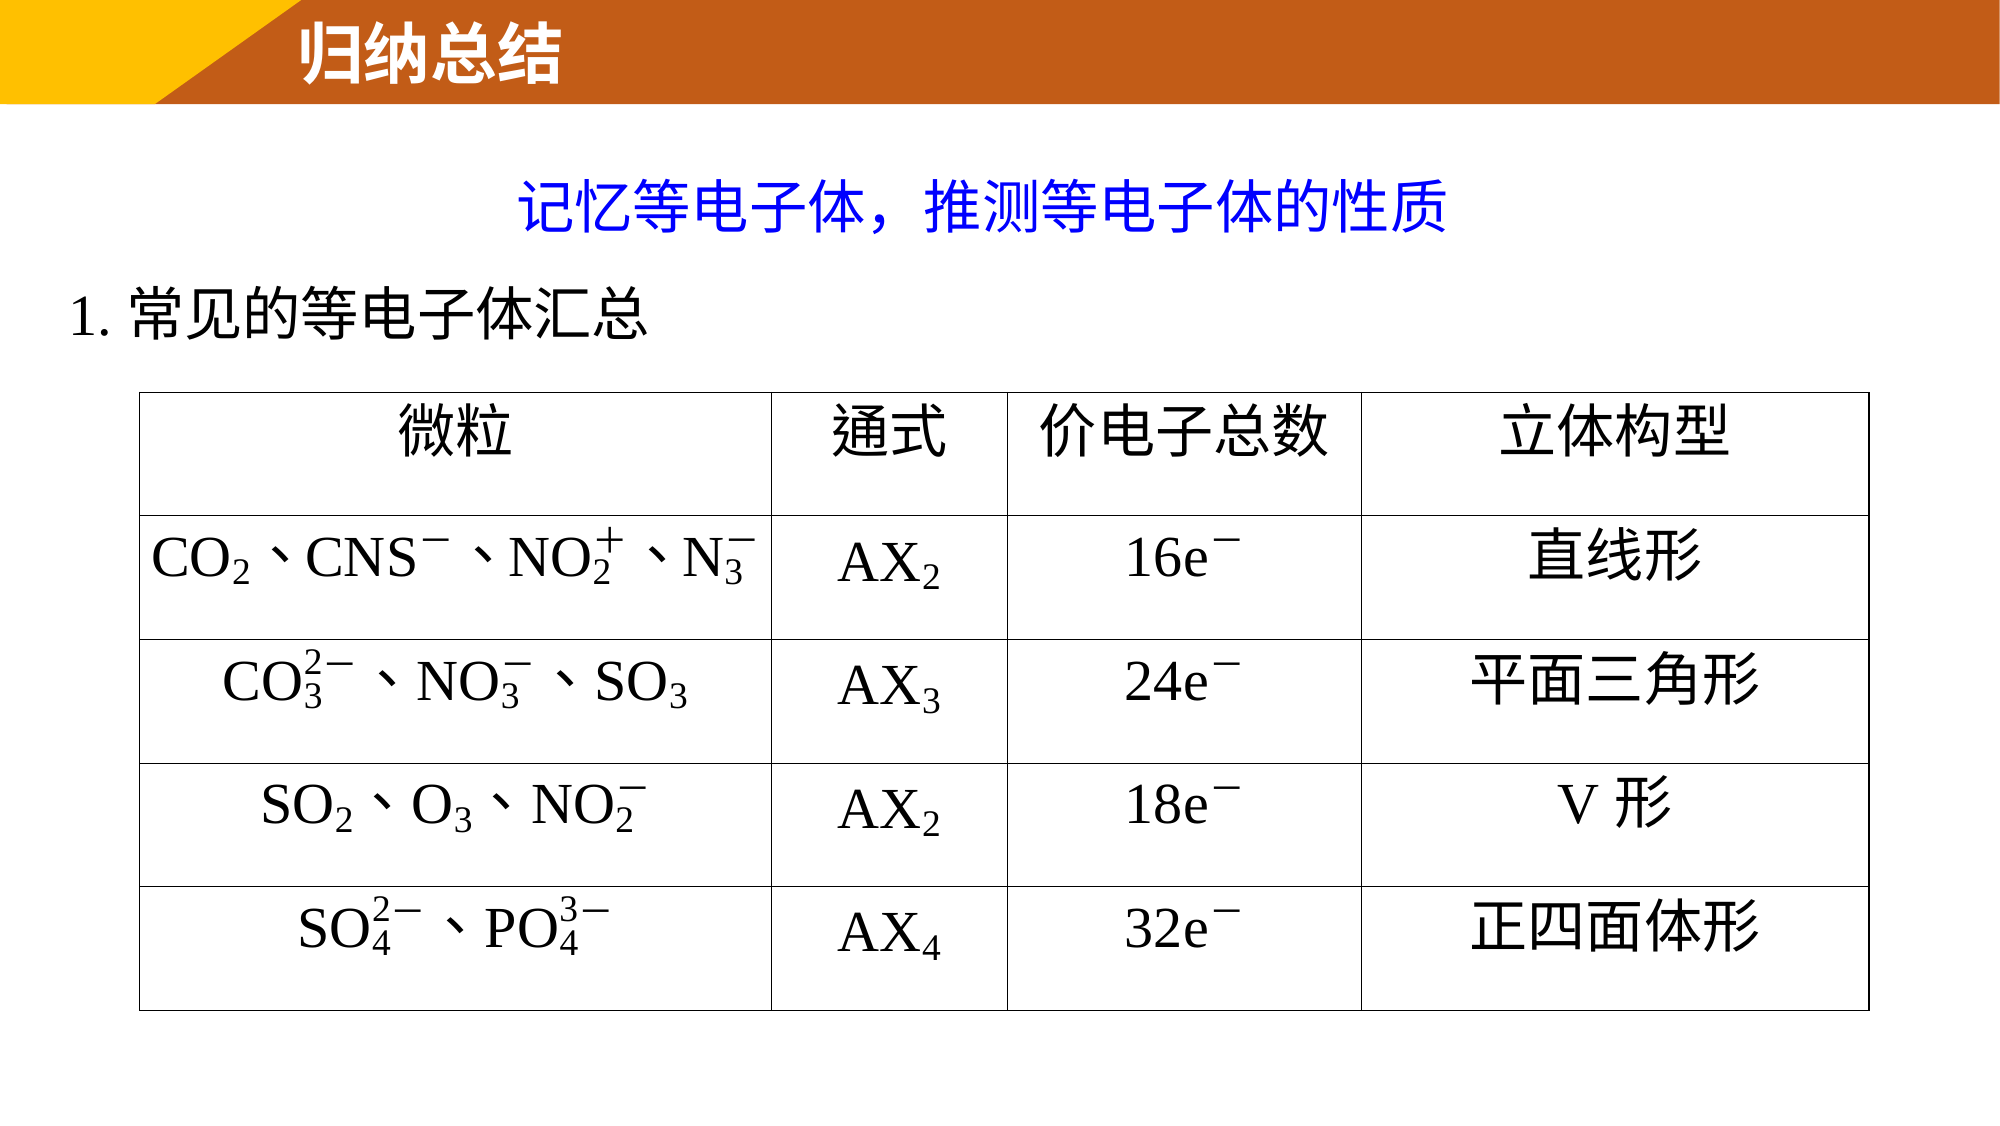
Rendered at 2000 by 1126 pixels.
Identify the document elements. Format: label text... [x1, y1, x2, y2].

text_box 记忆等电子体，推测等电子体的性质 [48, 125, 1917, 231]
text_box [78, 391, 1931, 1126]
text_box [302, 0, 2000, 106]
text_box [0, 0, 302, 105]
text_box 归纳总结 [304, 4, 580, 99]
text_box 1.常见的等电子体汇总 [48, 231, 1917, 357]
